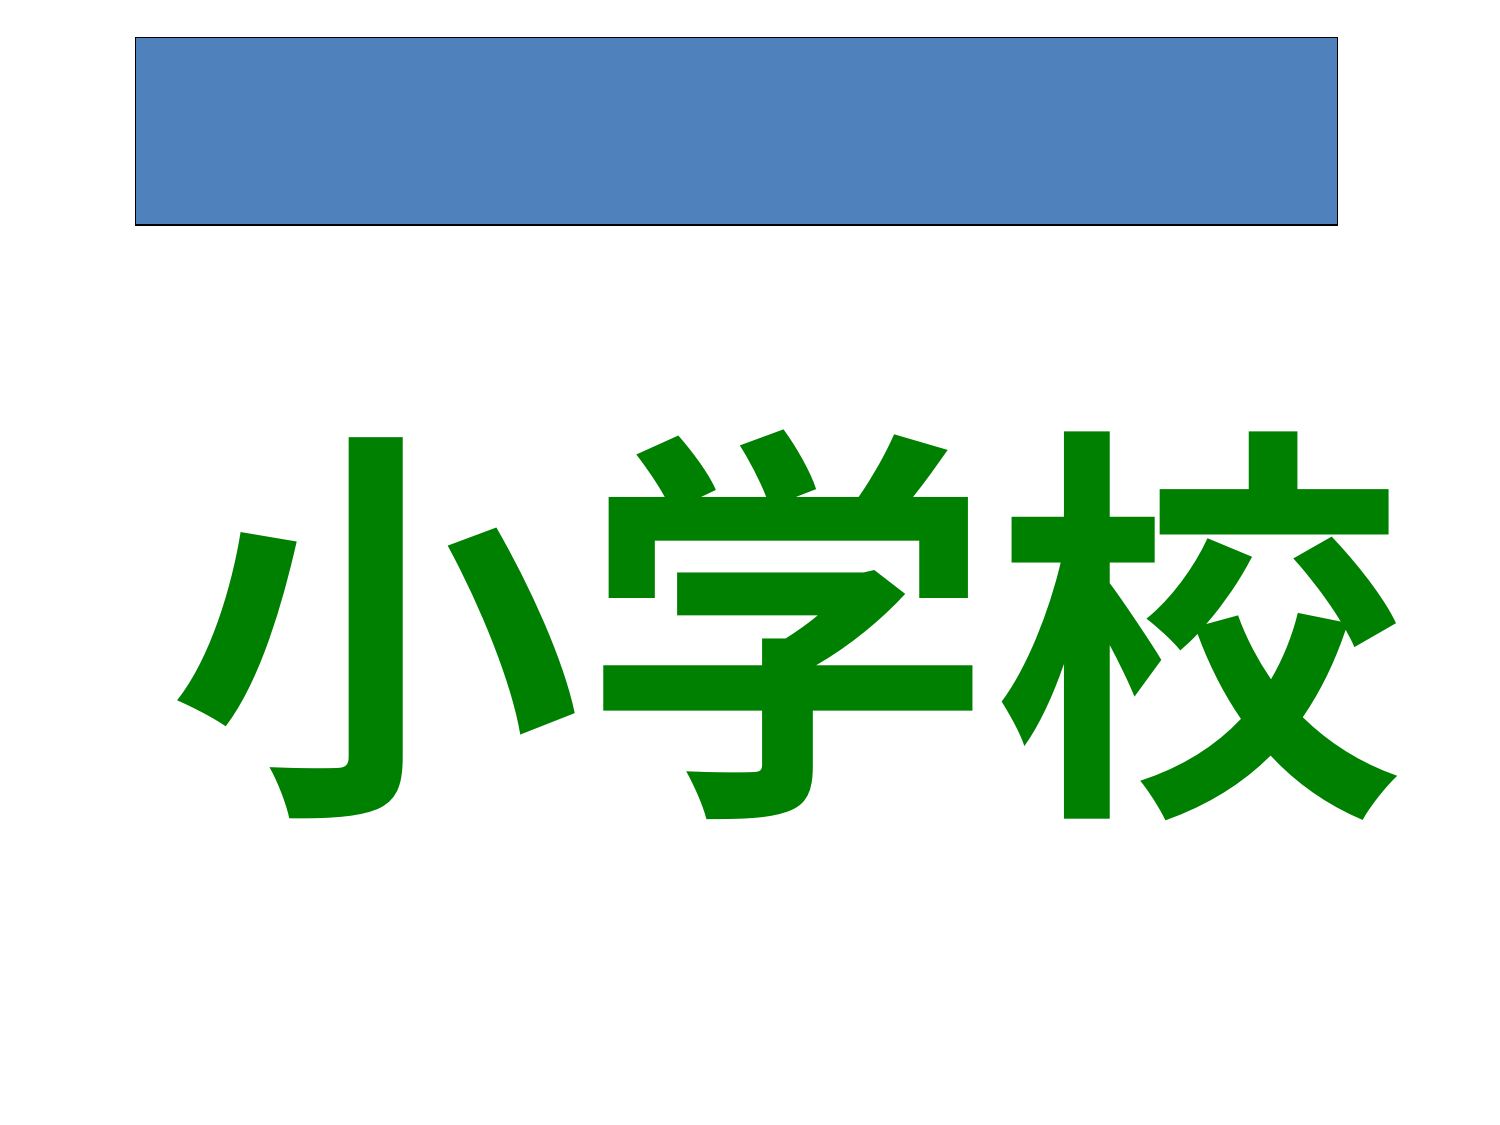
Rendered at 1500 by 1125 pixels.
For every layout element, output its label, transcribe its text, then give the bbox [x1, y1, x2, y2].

list 小学校 [150, 362, 1425, 1005]
title しょうがっこう [75, 45, 1425, 233]
text_box [135, 37, 1338, 225]
